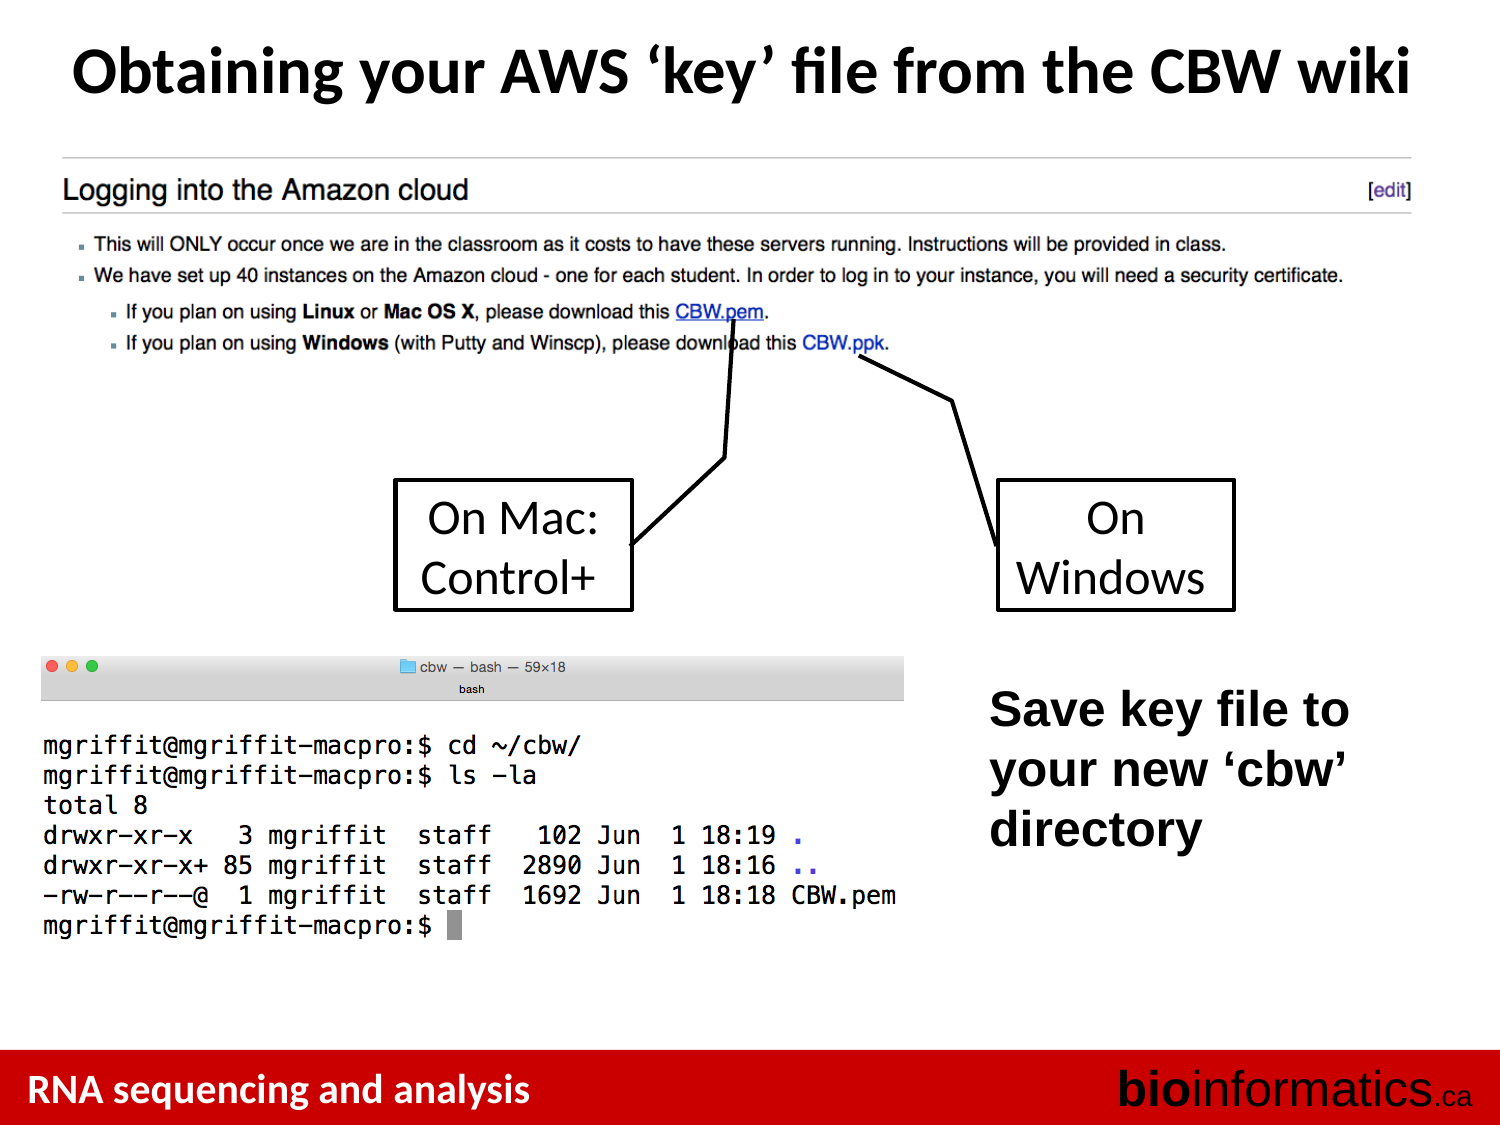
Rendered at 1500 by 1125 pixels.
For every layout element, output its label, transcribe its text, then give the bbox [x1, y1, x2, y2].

picture [40, 656, 904, 1014]
text_box Save key file to your new ‘cbw’ directory [974, 668, 1459, 864]
text_box On Windows [885, 371, 1236, 612]
title Obtaining your AWS ‘key’ file from the CBW wiki [17, 0, 1468, 138]
text_box On Mac: Control+ [393, 371, 733, 612]
picture [52, 148, 1424, 363]
